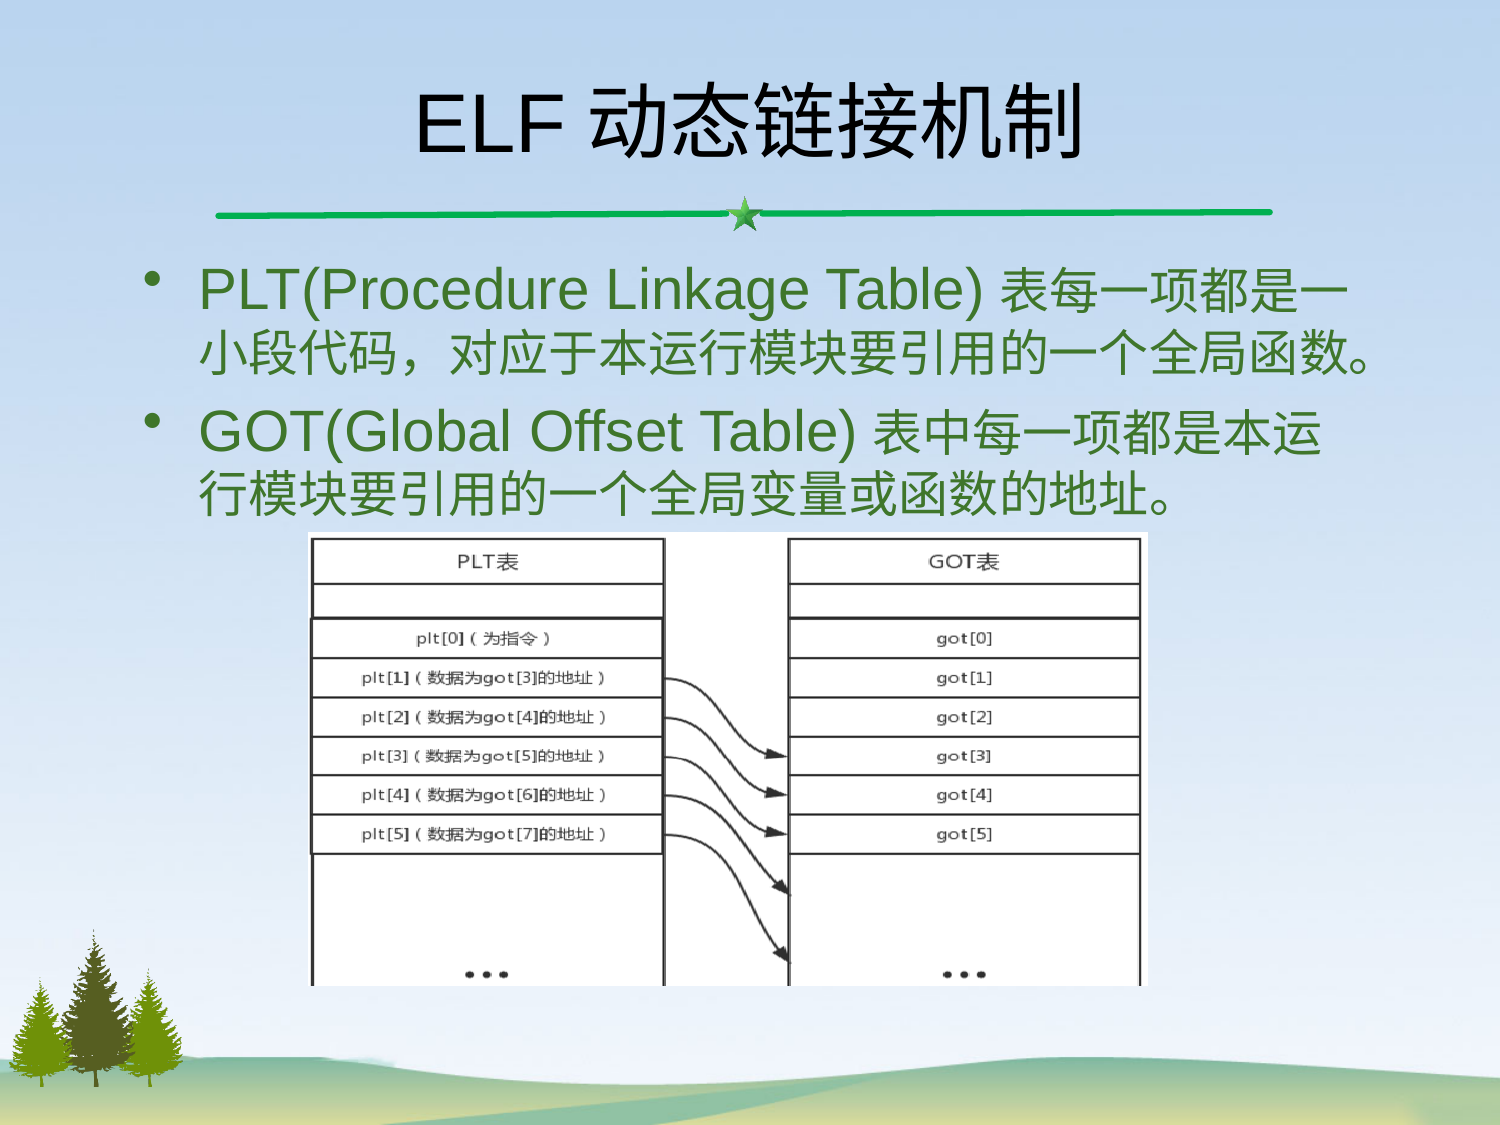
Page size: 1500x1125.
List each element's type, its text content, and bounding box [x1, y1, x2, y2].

list PLT(Procedure Linkage Table)表每一项都是一小段代码，对应于本运行模块要引用的一个全局函数。 GOT(Global Offset Table)表中每一项都是本运行模块要引用的一个全局变量或函数的地址。 [127, 243, 1370, 556]
title ELF动态链接机制 [75, 30, 1425, 209]
slide_number [1074, 1024, 1425, 1103]
picture [0, 0, 1500, 1125]
